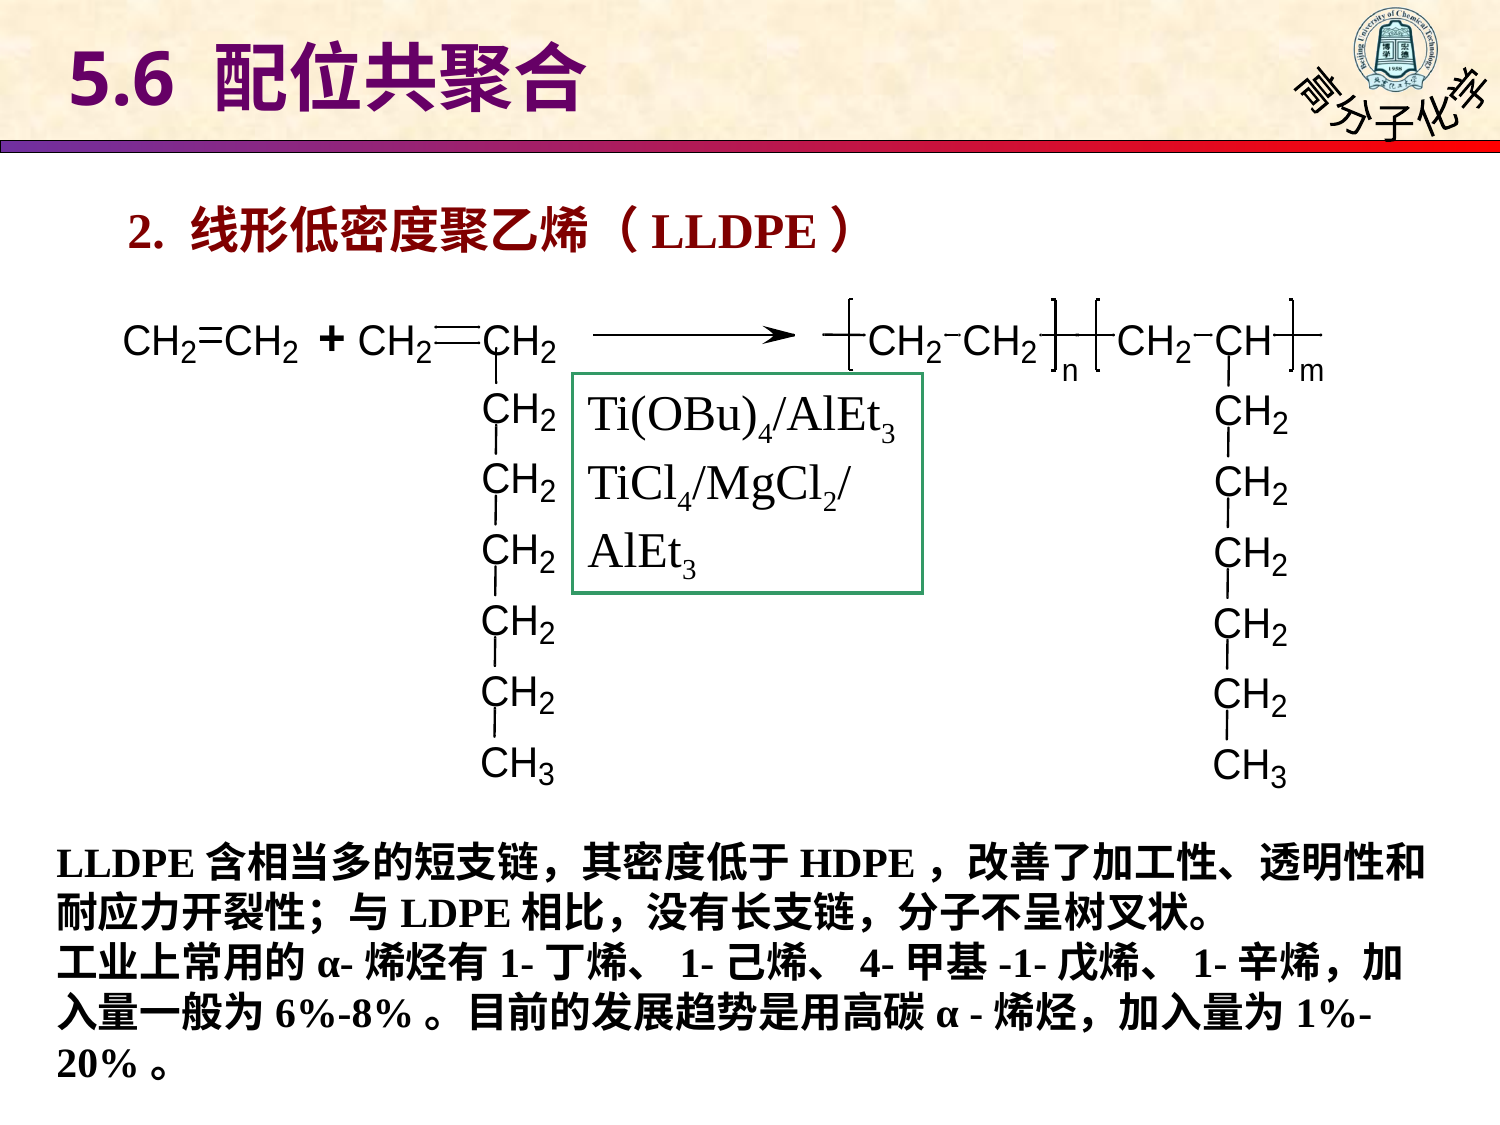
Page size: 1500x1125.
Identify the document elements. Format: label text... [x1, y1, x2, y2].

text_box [1300, 0, 1489, 125]
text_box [115, 290, 1334, 799]
text_box 2. 线形低密度聚乙烯（LLDPE） [112, 191, 939, 267]
text_box [1396, 0, 1500, 140]
text_box 5.6 配位共聚合 [53, 22, 604, 128]
text_box [0, 0, 1392, 140]
text_box [0, 140, 1500, 153]
text_box LLDPE含相当多的短支链，其密度低于HDPE，改善了加工性、透明性和耐应力开裂性；与LDPE相比，没有长支链，分子不呈树叉状。 工业上常用的α-烯烃有1-丁烯、1-己烯、4-甲基-1-戊烯、1-辛烯，加入量一般为6%-8%。目前的发展趋势是用高碳α -烯烃，加入量为1%-20%。 [41, 828, 1454, 1094]
